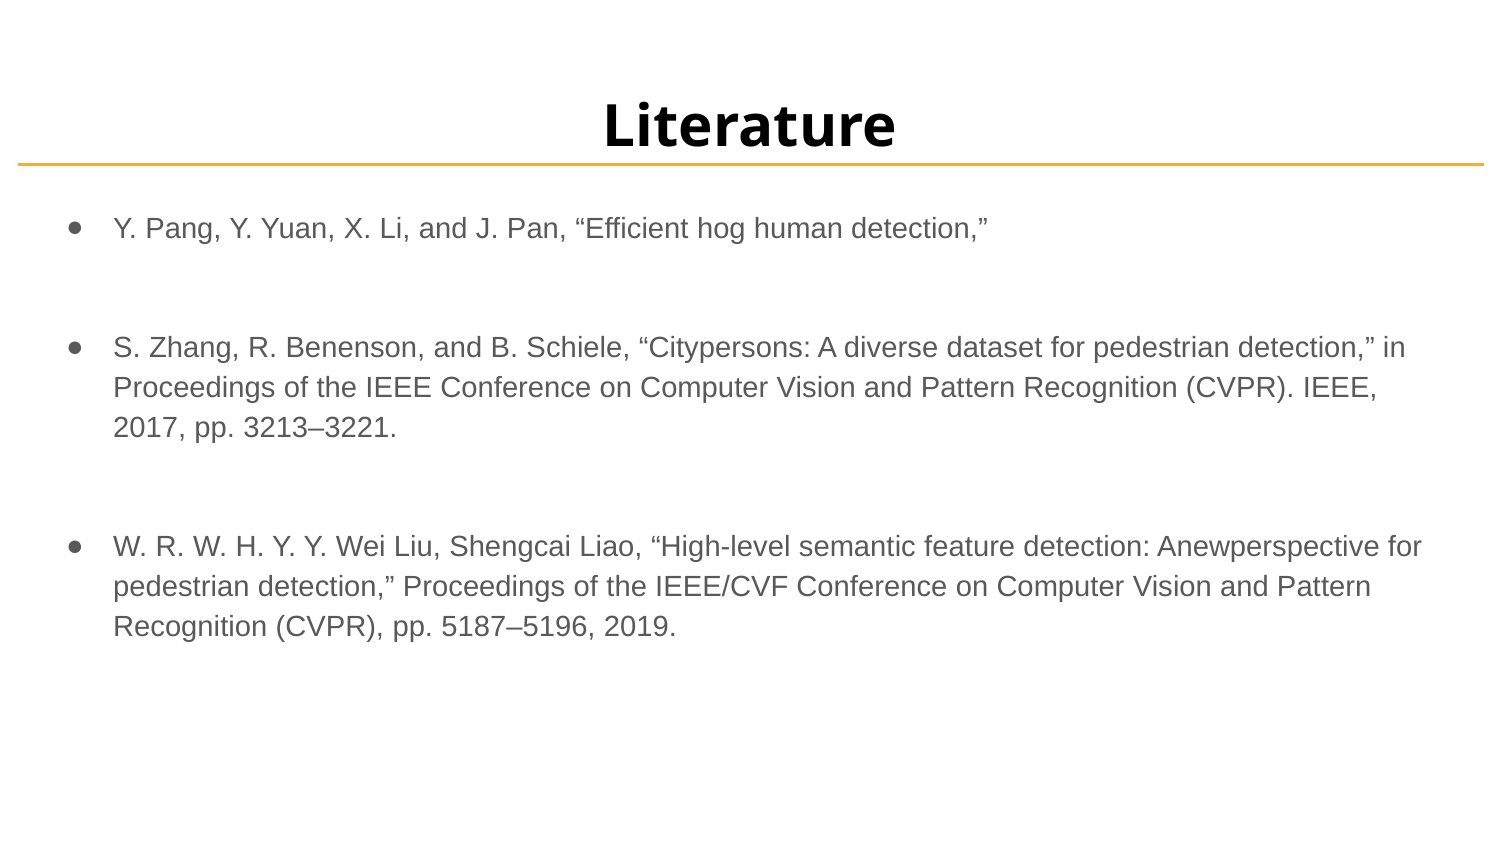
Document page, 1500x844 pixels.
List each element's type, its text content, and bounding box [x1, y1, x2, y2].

title Literature [51, 72, 1449, 163]
list Y. Pang, Y. Yuan, X. Li, and J. Pan, “Efficient hog human detection,” S. Zhang, R. Benenson, and B. Schiele, “Citypersons: A diverse dataset for pedestrian detection,” in Proceedings of the IEEE Conference on Computer Vision and Pattern Recognition (CVPR). IEEE, 2017, pp. 3213–3221. W. R. W. H. Y. Y. Wei Liu, Shengcai Liao, “High-level semantic feature detection: Anewperspective for pedestrian detection,” Proceedings of the IEEE/CVF Conference on Computer Vision and Pattern Recognition (CVPR), pp. 5187–5196, 2019. [51, 189, 1449, 750]
